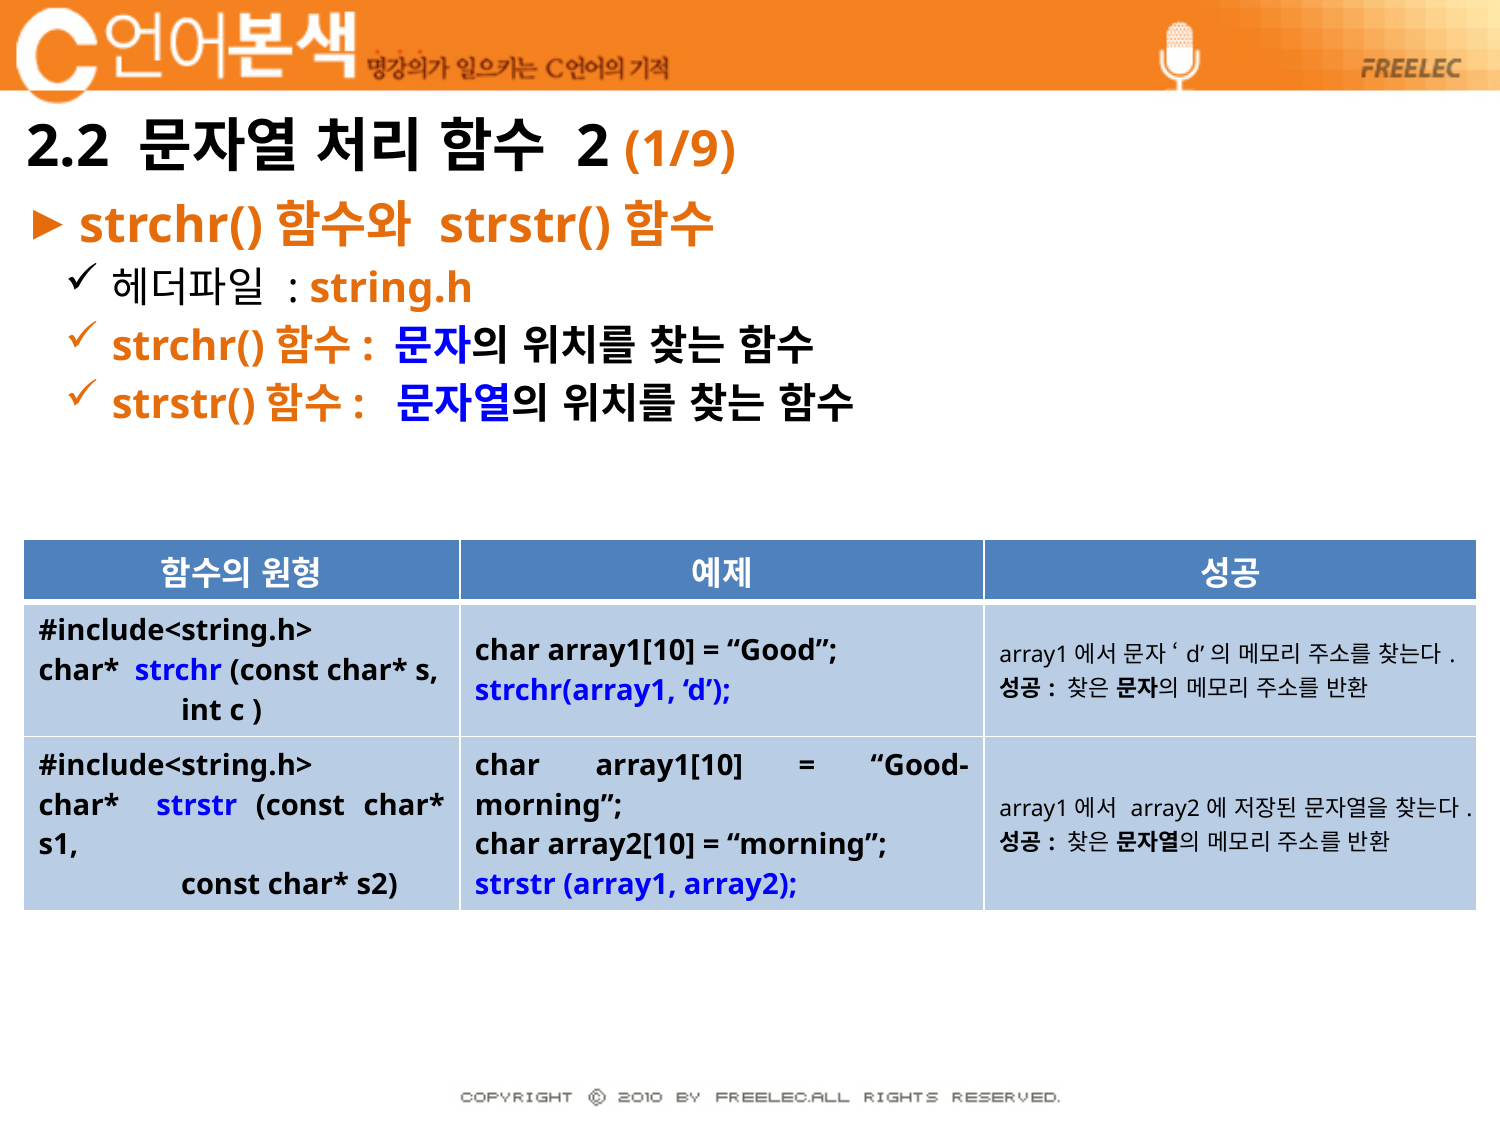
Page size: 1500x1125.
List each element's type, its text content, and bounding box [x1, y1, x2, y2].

table_header 성공 [985, 540, 1476, 599]
table_cell char array1[10] = “Good-morning”; char array2[10] = “morning”; strstr (array1, array2); [461, 737, 983, 910]
table_cell #include<string.h> char* strchr (const char* s, int c ) [24, 605, 459, 736]
table_cell array1에서 문자 ‘d’의 메모리 주소를 찾는다. 성공: 찾은 문자의 메모리 주소를 반환 [985, 605, 1476, 736]
table_cell #include<string.h> char* strstr (const char* s1, const char* s2) [24, 737, 459, 910]
table_header 예제 [461, 540, 983, 599]
picture [0, 0, 1500, 1125]
table_header 함수의 원형 [24, 540, 459, 599]
table_cell char array1[10] = “Good”; strchr(array1, ‘d’); [461, 605, 983, 736]
table_cell array1에서 array2에 저장된 문자열을 찾는다. 성공: 찾은 문자열의 메모리 주소를 반환 [985, 737, 1476, 910]
title 2.2 문자열 처리 함수 2 (1/9) [11, 107, 1500, 178]
list strchr()함수와 strstr()함수 헤더파일 : string.h strchr()함수: 문자의 위치를 찾는 함수 strstr()함수: 문자열의 위치를 찾는 함수 [8, 184, 1500, 1038]
